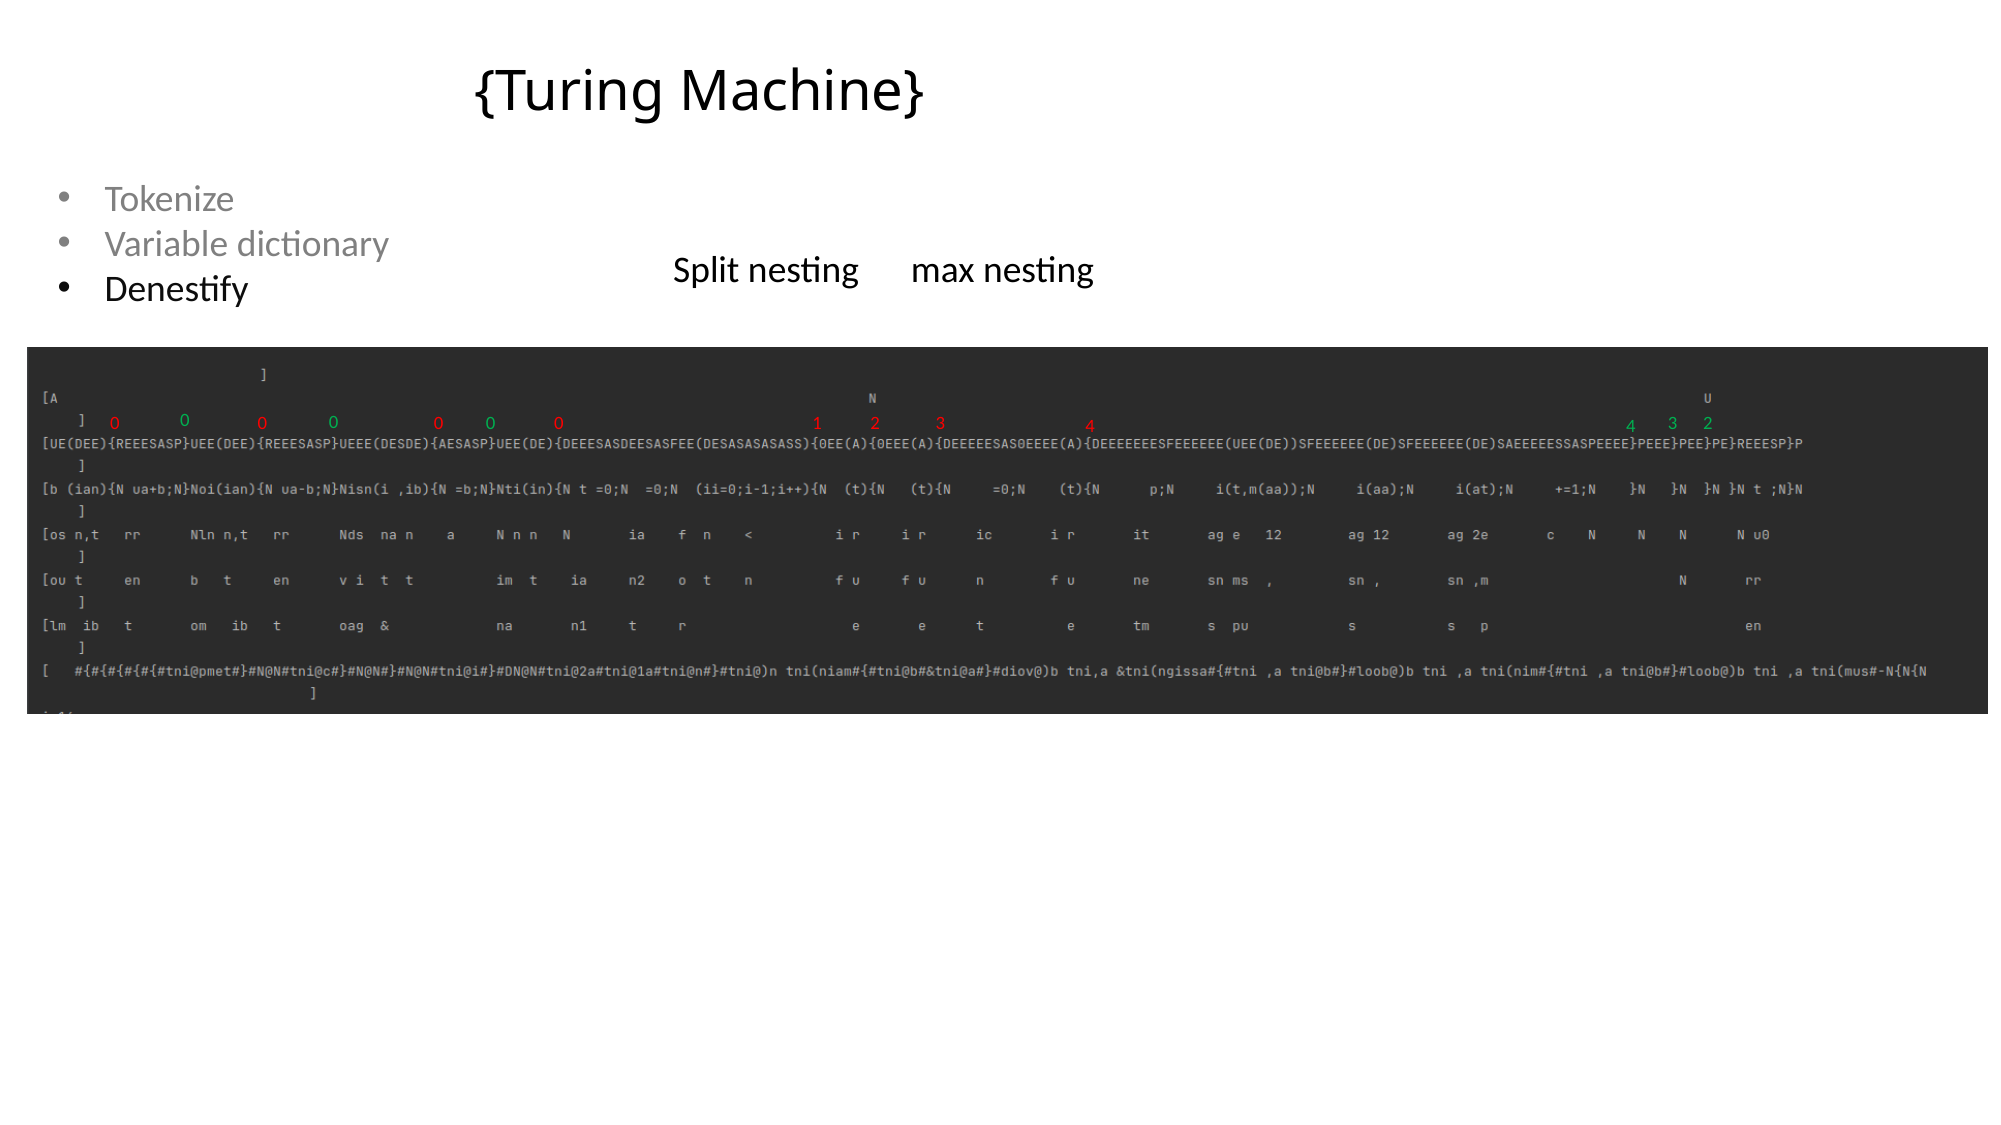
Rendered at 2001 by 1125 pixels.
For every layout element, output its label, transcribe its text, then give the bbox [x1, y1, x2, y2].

title {Turing Machine} [455, 38, 944, 130]
picture [27, 347, 1988, 714]
text_box max nesting [895, 237, 1112, 298]
text_box Tokenize Variable dictionary Denestify [42, 166, 423, 317]
text_box Split nesting [658, 237, 895, 298]
